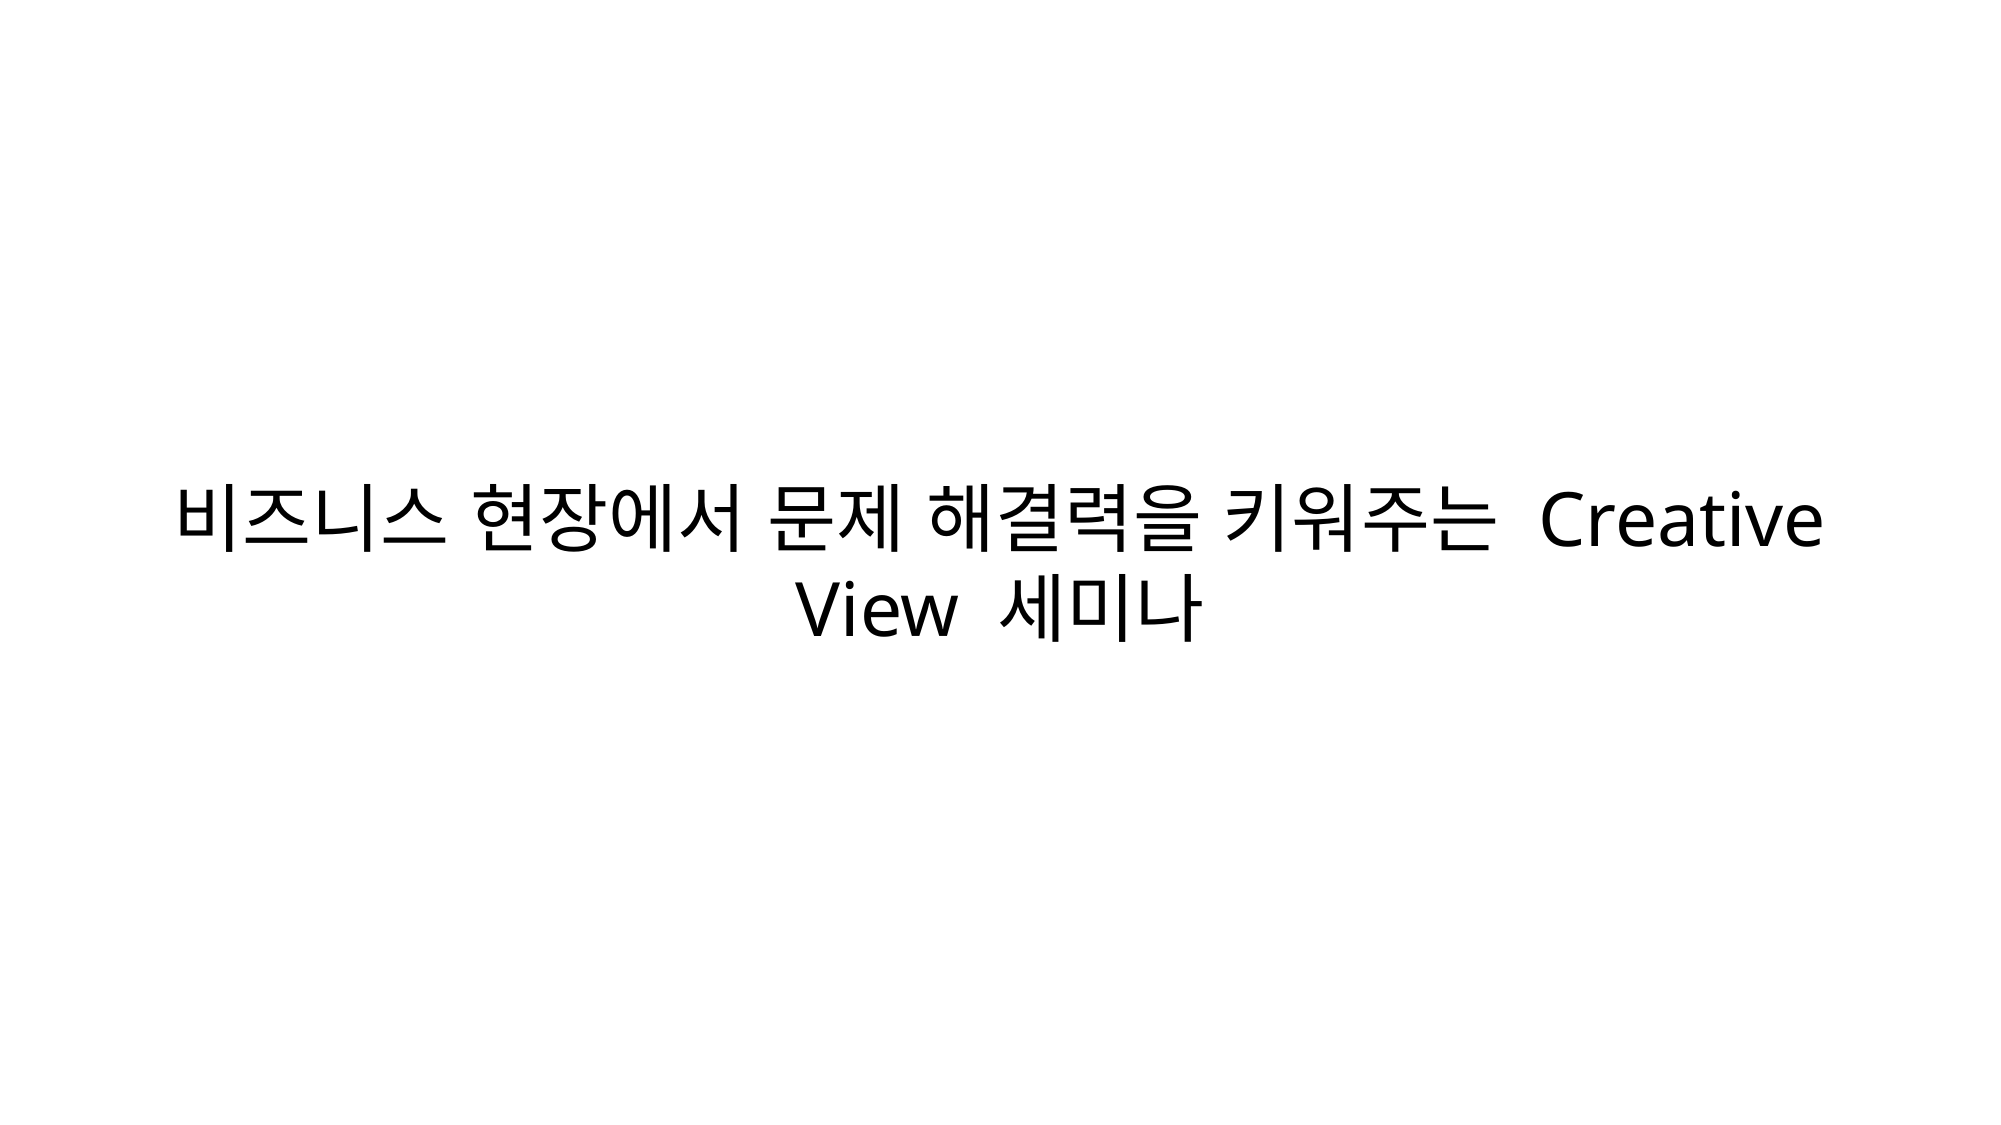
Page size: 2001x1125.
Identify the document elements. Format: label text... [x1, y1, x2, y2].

text_box 비즈니스 현장에서 문제 해결력을 키워주는 Creative View 세미나 [104, 463, 1896, 659]
